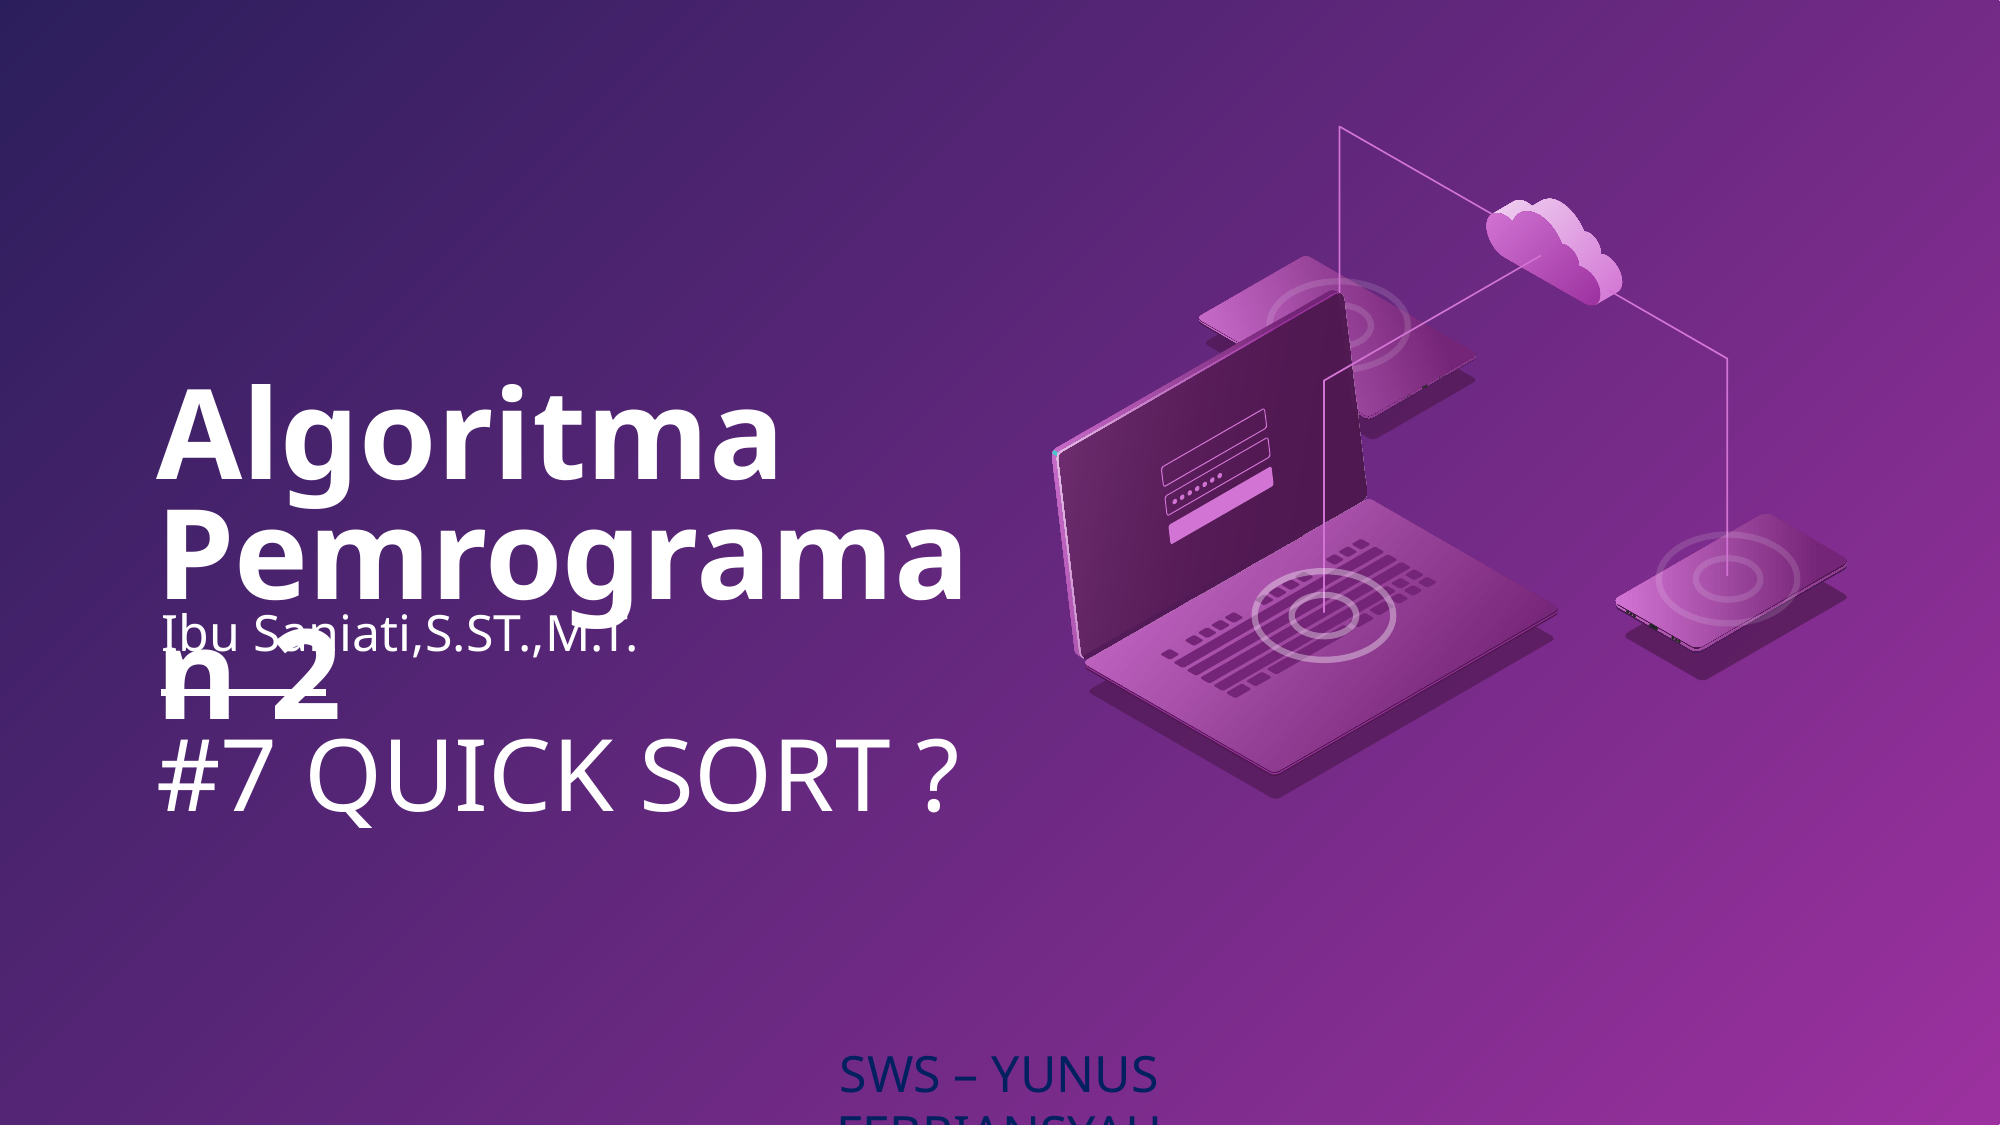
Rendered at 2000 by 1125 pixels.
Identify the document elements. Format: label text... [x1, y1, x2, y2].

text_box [1051, 125, 1849, 799]
text_box #7 QUICK SORT ? [141, 727, 1225, 839]
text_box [141, 376, 1067, 671]
